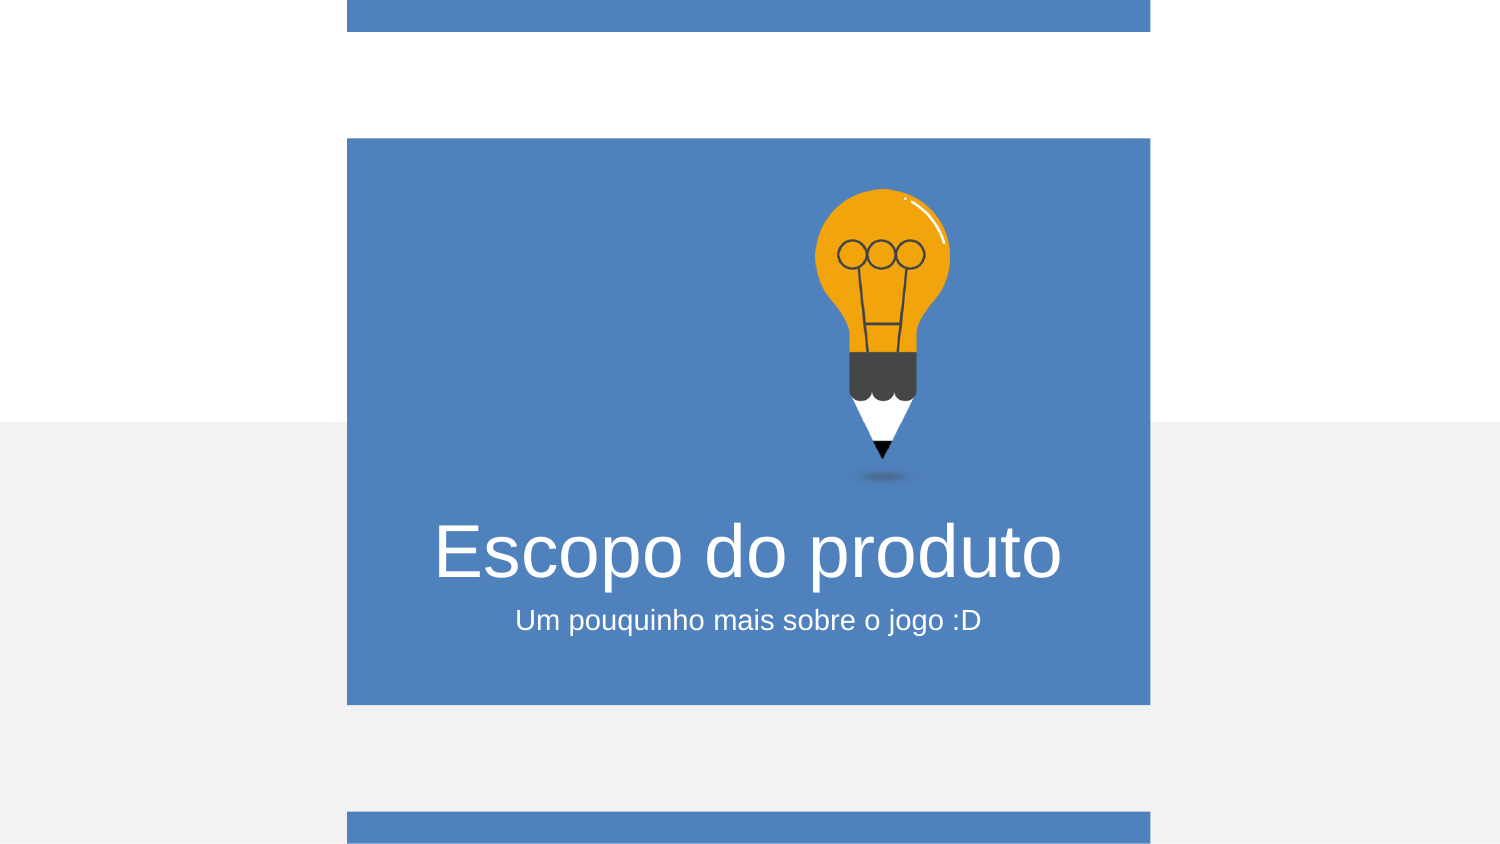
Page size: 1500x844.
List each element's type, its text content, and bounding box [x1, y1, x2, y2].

text_box Escopo do produto [347, 500, 1151, 594]
text_box Um pouquinho mais sobre o jogo :D [347, 594, 1151, 642]
picture [815, 189, 950, 487]
